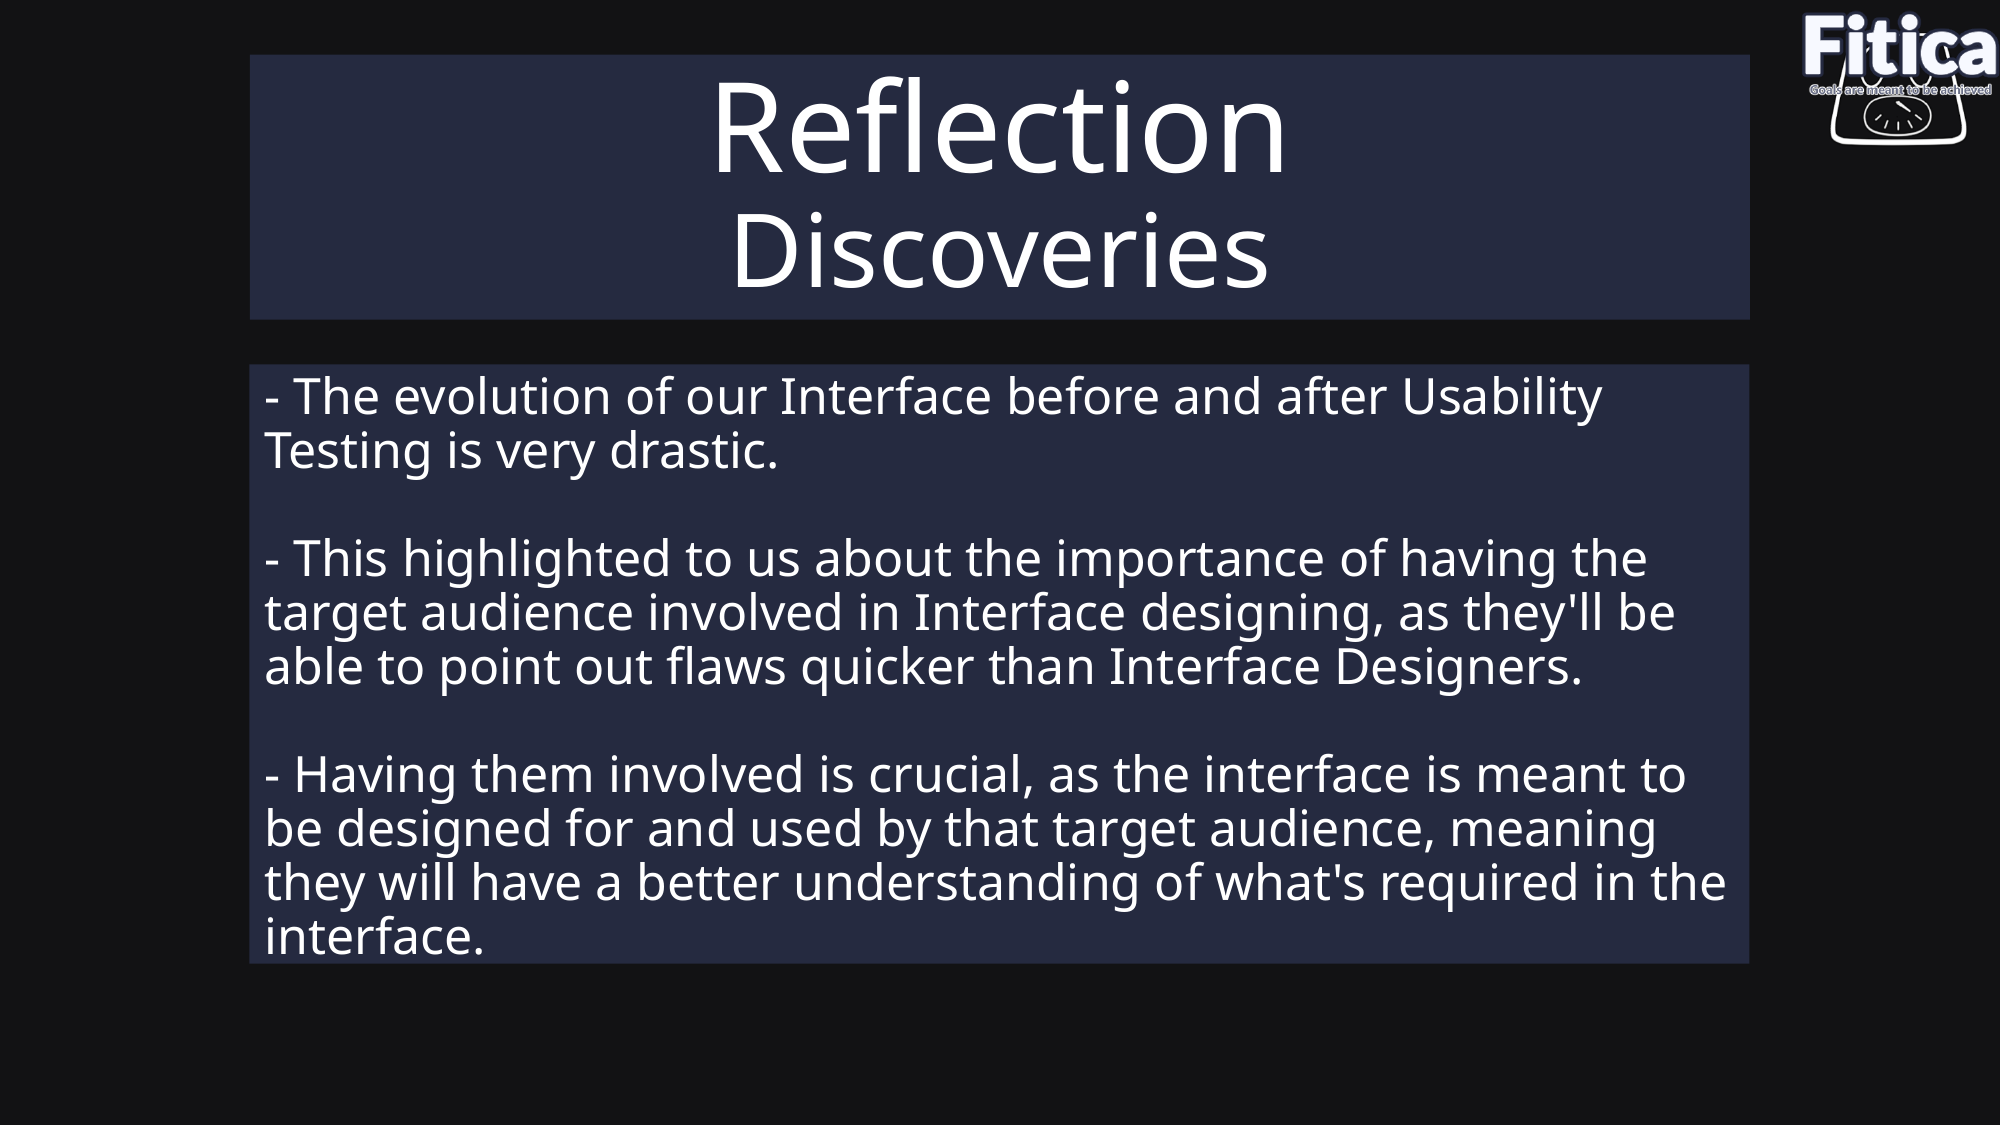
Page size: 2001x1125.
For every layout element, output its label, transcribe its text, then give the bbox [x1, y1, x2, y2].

text_box - The evolution of our Interface before and after Usability Testing is very drastic. - This highlighted to us about the importance of having the target audience involved in Interface designing, as they'll be able to point out flaws quicker than Interface Designers. - Having them involved is crucial, as the interface is meant to be designed for and used by that target audience, meaning they will have a better understanding of what's required in the interface. [249, 364, 1750, 964]
picture [1800, 10, 2000, 153]
title Reflection Discoveries [249, 54, 1750, 320]
